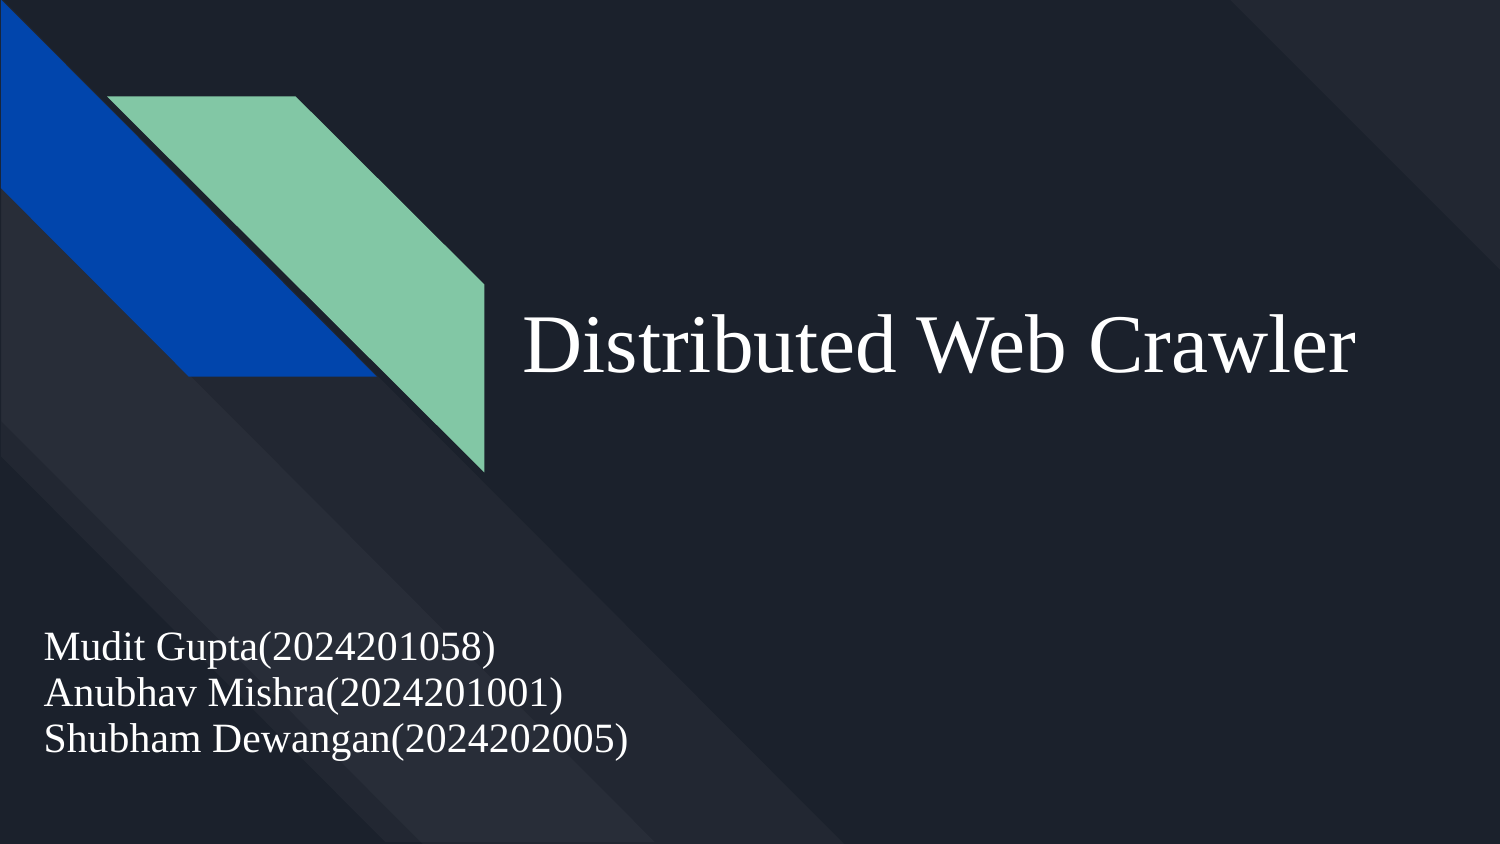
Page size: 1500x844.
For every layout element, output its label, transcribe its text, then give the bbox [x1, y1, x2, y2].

subtitle Mudit Gupta(2024201058) Anubhav Mishra(2024201001) Shubham Dewangan(2024202005) [28, 607, 1427, 789]
title Distributed Web Crawler [507, 283, 1397, 543]
